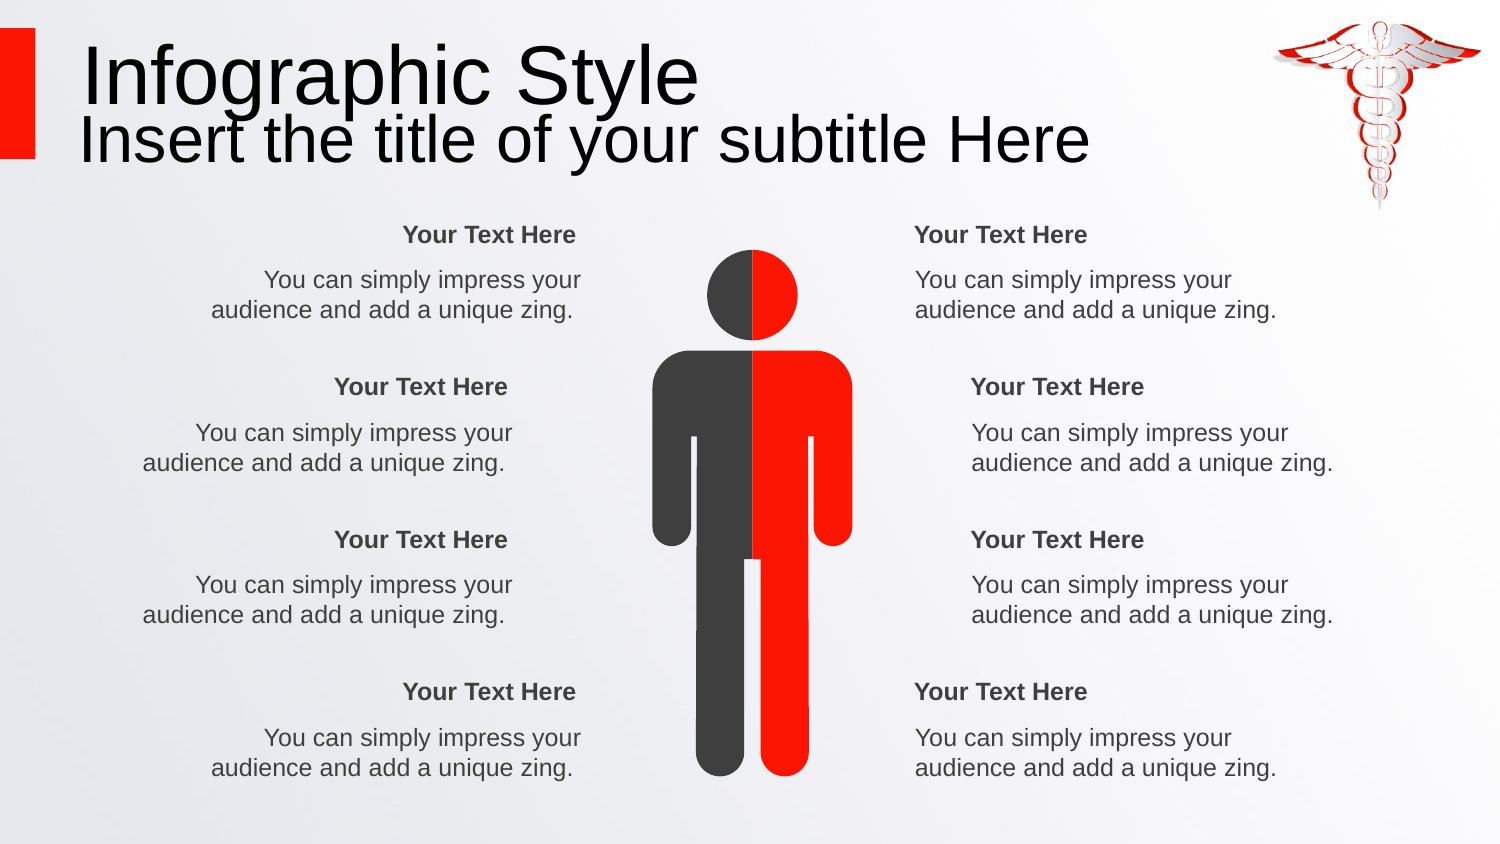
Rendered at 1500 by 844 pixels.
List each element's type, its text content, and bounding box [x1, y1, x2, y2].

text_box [147, 210, 597, 332]
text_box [79, 362, 529, 485]
subtitle Insert the title of your subtitle Here [63, 114, 1243, 158]
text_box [898, 210, 1348, 332]
picture [0, 0, 1500, 844]
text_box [147, 668, 597, 790]
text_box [898, 668, 1348, 790]
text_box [79, 515, 529, 638]
title Infographic Style [66, 28, 1244, 115]
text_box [955, 515, 1405, 638]
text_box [652, 249, 853, 777]
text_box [955, 362, 1405, 485]
